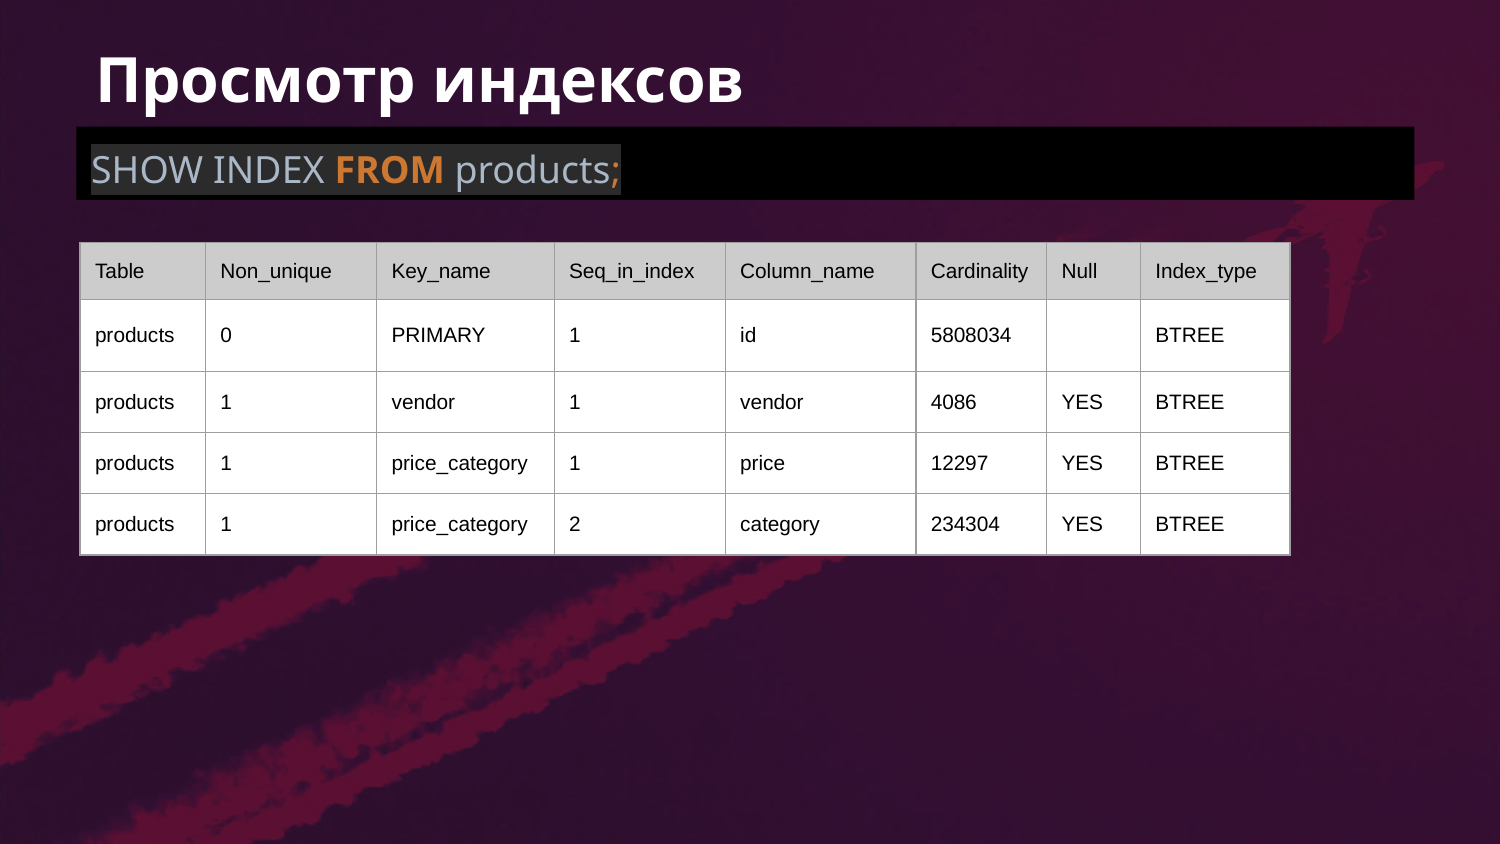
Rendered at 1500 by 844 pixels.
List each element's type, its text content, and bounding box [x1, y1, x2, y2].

table_cell products [81, 433, 205, 493]
table_cell 12297 [917, 433, 1046, 493]
table_header Key_name [377, 243, 554, 299]
table_cell BTREE [1141, 300, 1289, 371]
table_cell PRIMARY [377, 300, 554, 371]
table_cell 4086 [917, 372, 1046, 432]
table_cell price_category [377, 433, 554, 493]
table_cell 1 [206, 494, 376, 554]
table_cell products [81, 494, 205, 554]
table_header Cardinality [917, 243, 1046, 299]
table_cell YES [1047, 494, 1140, 554]
table_cell price [726, 433, 915, 493]
table_header Table [81, 243, 205, 299]
text_box SHOW INDEX FROM products; [76, 126, 1415, 200]
table_cell BTREE [1141, 494, 1289, 554]
table_cell 5808034 [917, 300, 1046, 371]
table_header Index_type [1141, 243, 1289, 299]
table_cell category [726, 494, 915, 554]
table_cell 1 [206, 433, 376, 493]
table_cell [1047, 300, 1140, 371]
table_cell 1 [555, 433, 725, 493]
table_header Null [1047, 243, 1140, 299]
table_cell BTREE [1141, 372, 1289, 432]
table_header Seq_in_index [555, 243, 725, 299]
table_cell 1 [555, 300, 725, 371]
table_cell 2 [555, 494, 725, 554]
table_cell products [81, 372, 205, 432]
title Просмотр индексов [80, 25, 1447, 143]
table_cell BTREE [1141, 433, 1289, 493]
table_cell 1 [555, 372, 725, 432]
picture [0, 0, 1500, 844]
table_cell id [726, 300, 915, 371]
table_cell 234304 [917, 494, 1046, 554]
table_cell products [81, 300, 205, 371]
table_header Column_name [726, 243, 915, 299]
table_cell vendor [377, 372, 554, 432]
table_cell price_category [377, 494, 554, 554]
table_cell YES [1047, 372, 1140, 432]
table_header Non_unique [206, 243, 376, 299]
table_cell 1 [206, 372, 376, 432]
table_cell vendor [726, 372, 915, 432]
table_cell 0 [206, 300, 376, 371]
table_cell YES [1047, 433, 1140, 493]
